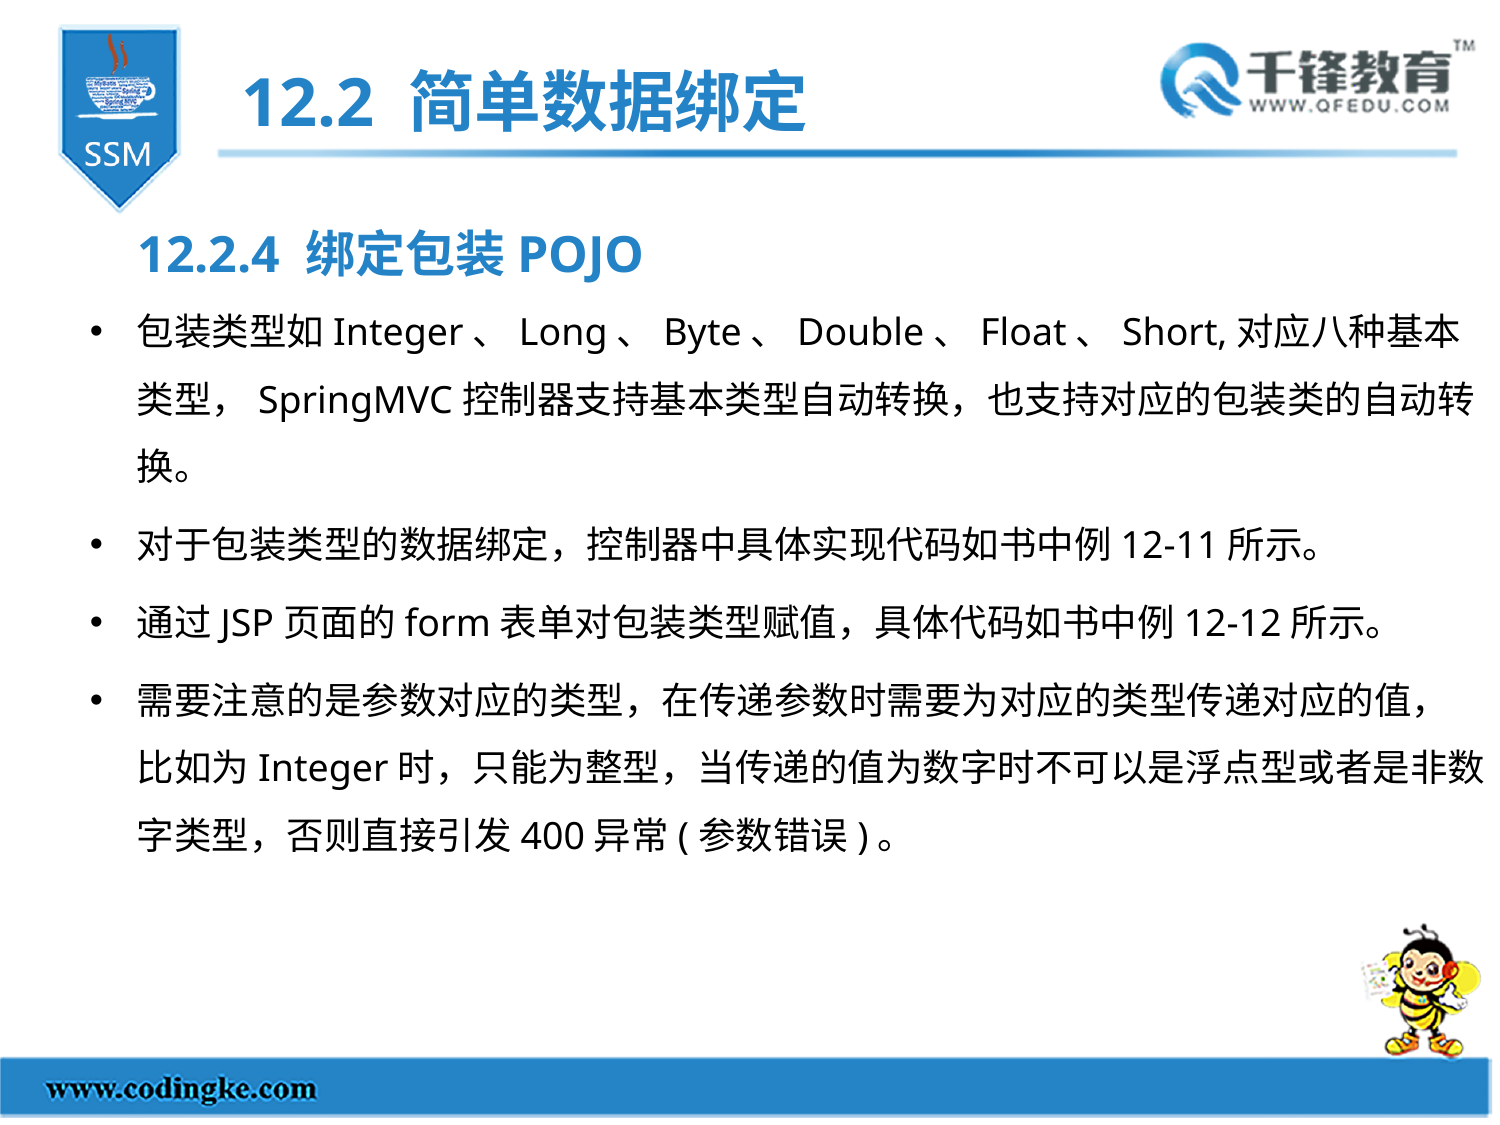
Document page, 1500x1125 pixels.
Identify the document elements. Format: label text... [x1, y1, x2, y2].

picture [0, 0, 1500, 278]
text_box 12.2 简单数据绑定 [226, 53, 1038, 146]
picture [0, 865, 1500, 1125]
text_box 12.2.4 绑定包装POJO [122, 215, 879, 278]
text_box 包装类型如Integer、Long、Byte、Double、Float、Short,对应八种基本类型，SpringMVC控制器支持基本类型自动转换，也支持对应的包装类的自动转换。 对于包装类型的数据绑定，控制器中具体实现代码如书中例12-11所示。 通过JSP页面的form表单对包装类型赋值，具体代码如书中例12-12所示。 需要注意的是参数对应的类型，在传递参数时需要为对应的类型传递对应的值，比如为Integer时，只能为整型，当传递的值为数字时不可以是浮点型或者是非数字类型，否则直接引发400异常(参数错误)。 [0, 278, 1500, 865]
